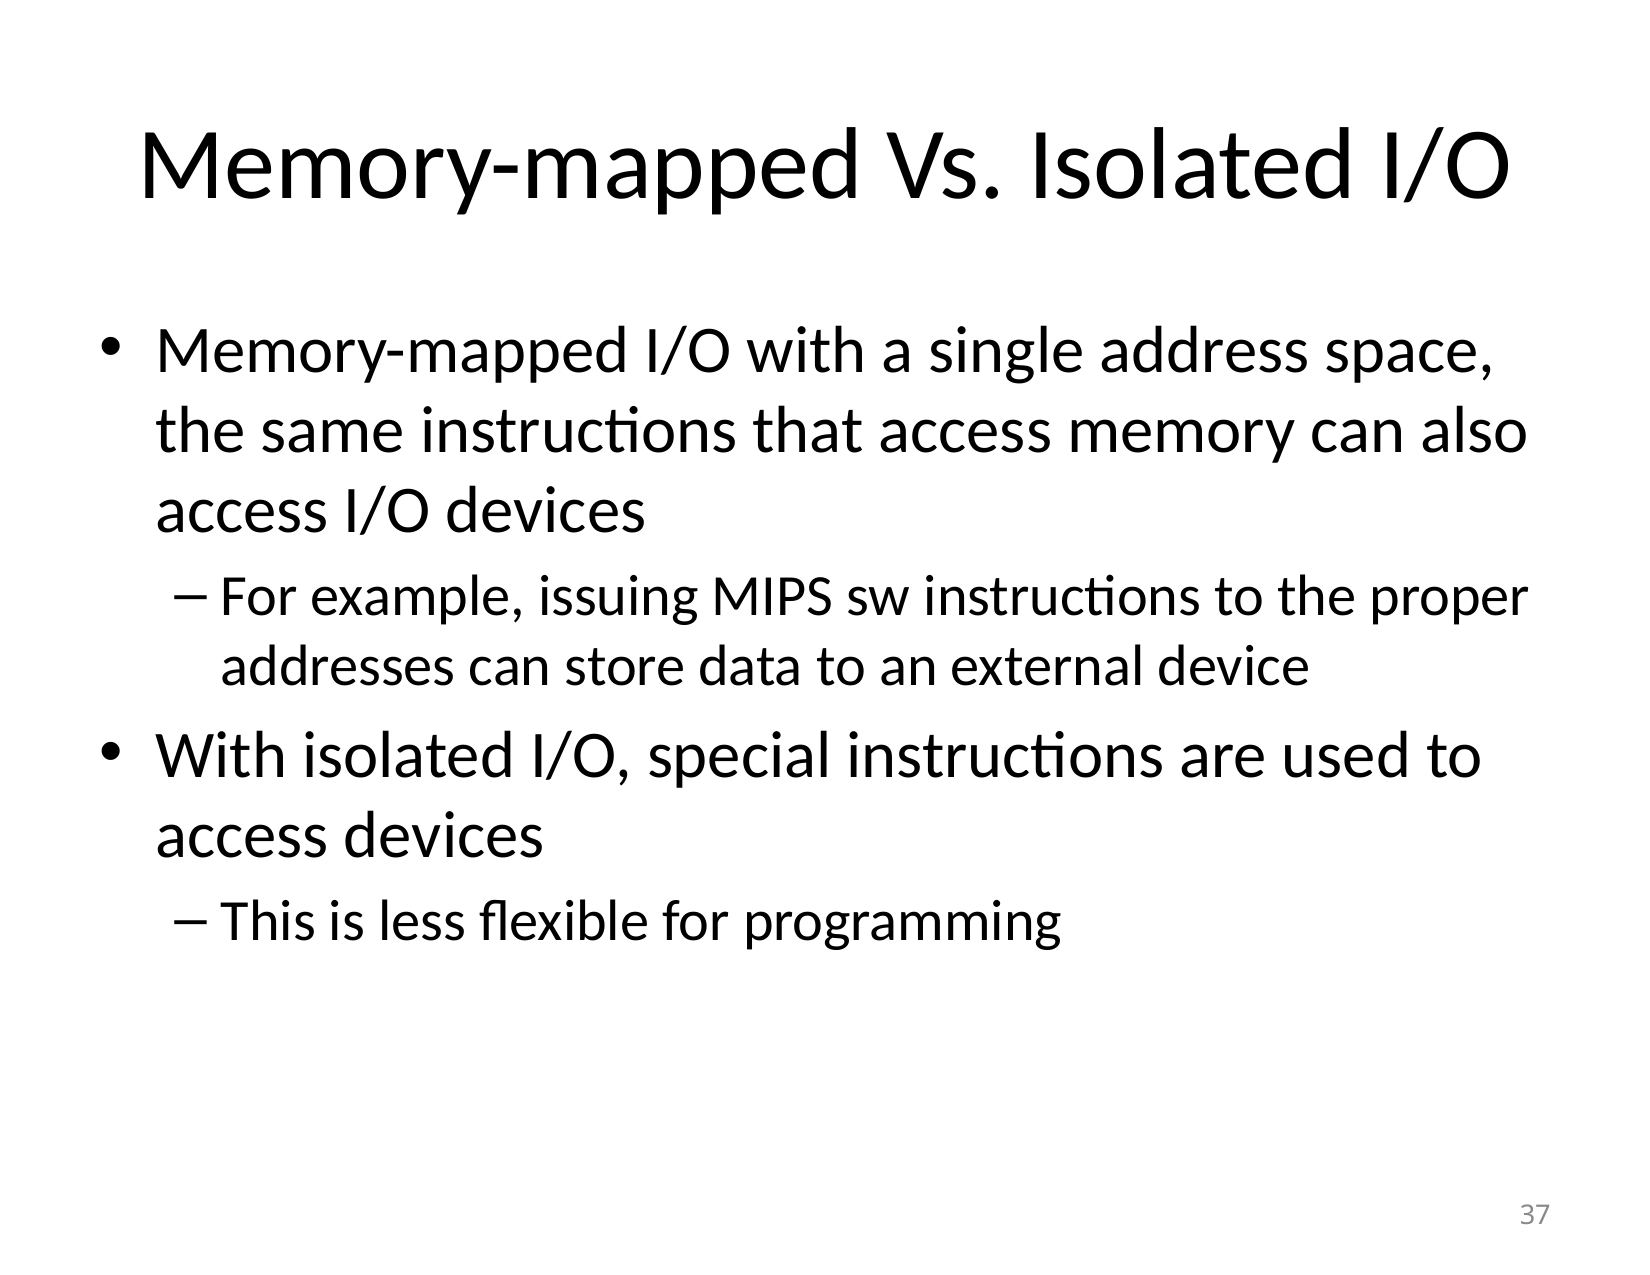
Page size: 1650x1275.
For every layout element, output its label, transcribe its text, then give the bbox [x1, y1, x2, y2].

list Memory-mapped I/O with a single address space, the same instructions that access memory can also access I/O devices For example, issuing MIPS sw instructions to the proper addresses can store data to an external device With isolated I/O, special instructions are used to access devices This is less flexible for programming [82, 297, 1568, 1139]
title Memory-mapped Vs. Isolated I/O [82, 51, 1568, 264]
text_box ‹#› [1182, 1181, 1568, 1250]
